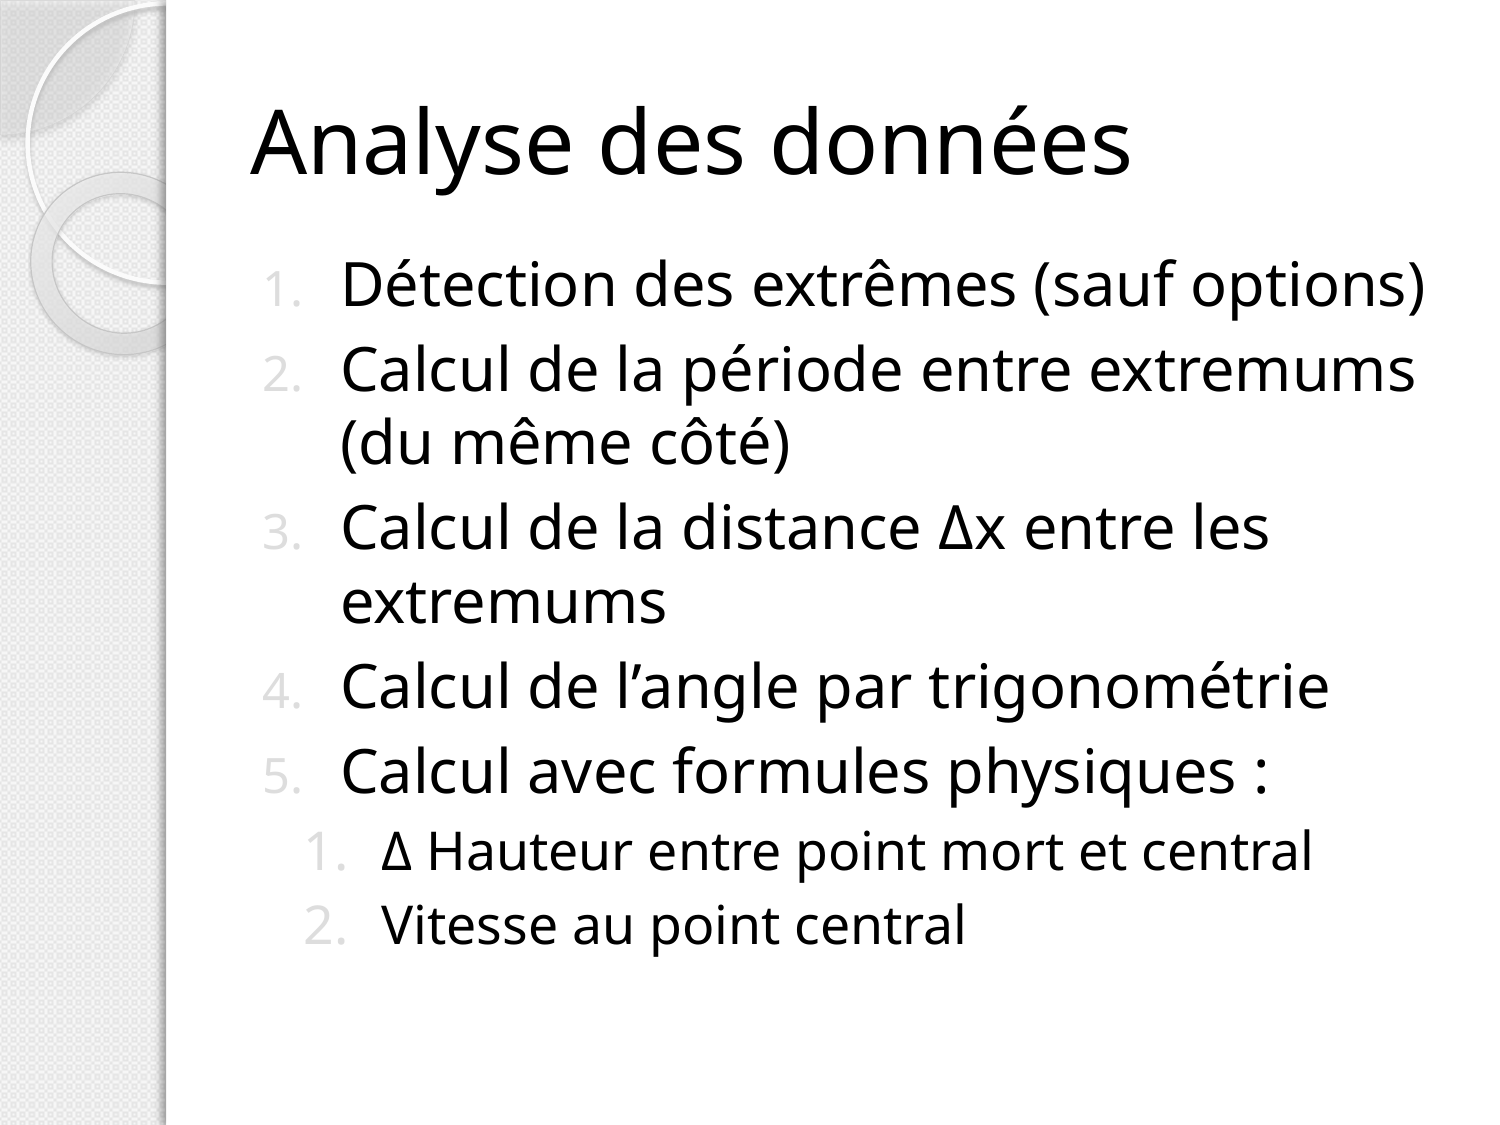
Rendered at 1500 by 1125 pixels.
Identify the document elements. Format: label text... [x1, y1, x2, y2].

title Analyse des données [235, 45, 1466, 233]
list Détection des extrêmes (sauf options) Calcul de la période entre extremums (du même côté) Calcul de la distance Δx entre les extremums Calcul de l’angle par trigonométrie Calcul avec formules physiques : Δ Hauteur entre point mort et central Vitesse au point central [235, 237, 1466, 1025]
